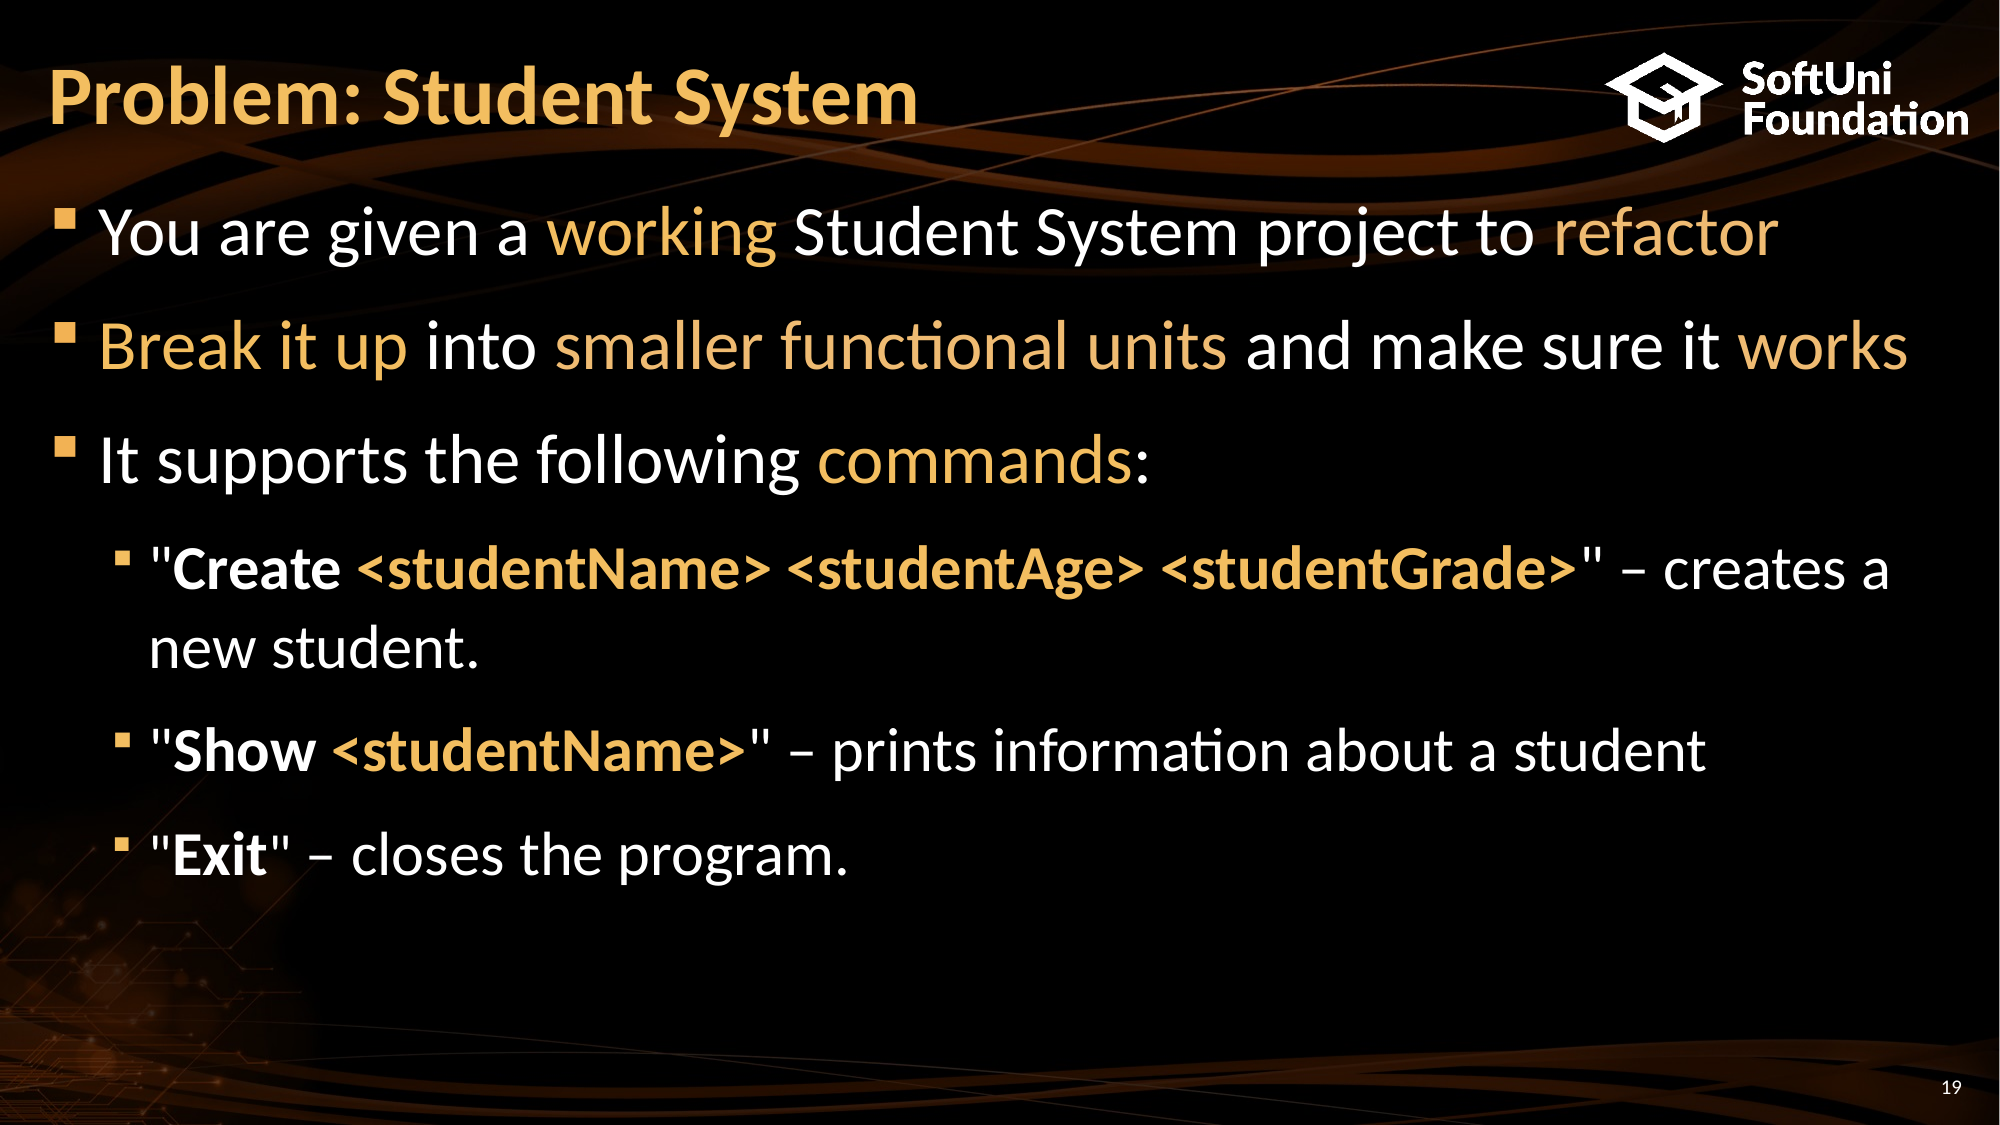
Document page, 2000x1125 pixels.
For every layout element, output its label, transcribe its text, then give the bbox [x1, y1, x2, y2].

title Problem: Student System [30, 6, 1602, 189]
picture [0, 0, 2000, 1125]
list You are given a working Student System project to refactor Break it up into smaller functional units and make sure it works It supports the following commands: "Create <studentName> <studentAge> <studentGrade>" – creates a new student. "Show <studentName>" – prints information about a student "Exit" – closes the program. [31, 174, 1968, 1038]
slide_number 19 [1897, 1070, 1968, 1103]
